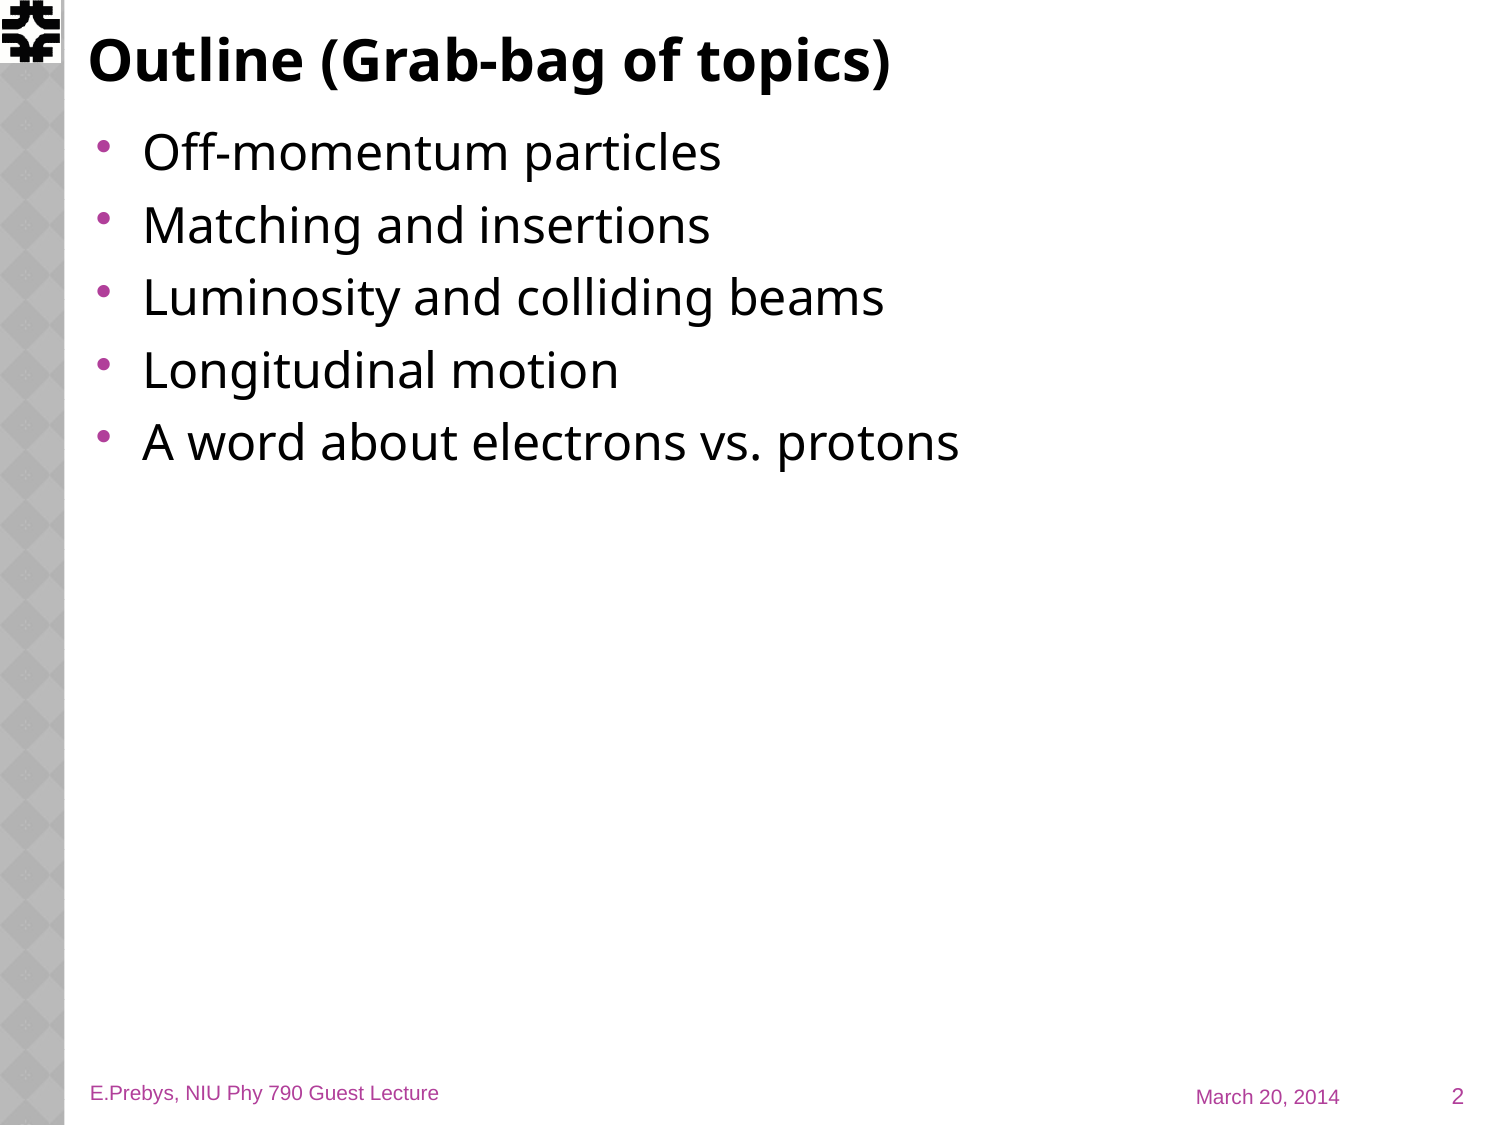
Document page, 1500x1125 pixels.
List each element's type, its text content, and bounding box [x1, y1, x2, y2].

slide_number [827, 1077, 1355, 1110]
picture [0, 0, 61, 63]
list Off-momentum particles Matching and insertions Luminosity and colliding beams Longitudinal motion A word about electrons vs. protons [82, 112, 1437, 1025]
footer E.Prebys, NIU Phy 790 Guest Lecture [75, 1075, 709, 1105]
title Outline (Grab-bag of topics) [80, 20, 1436, 93]
slide_number 2 [1367, 1071, 1465, 1110]
